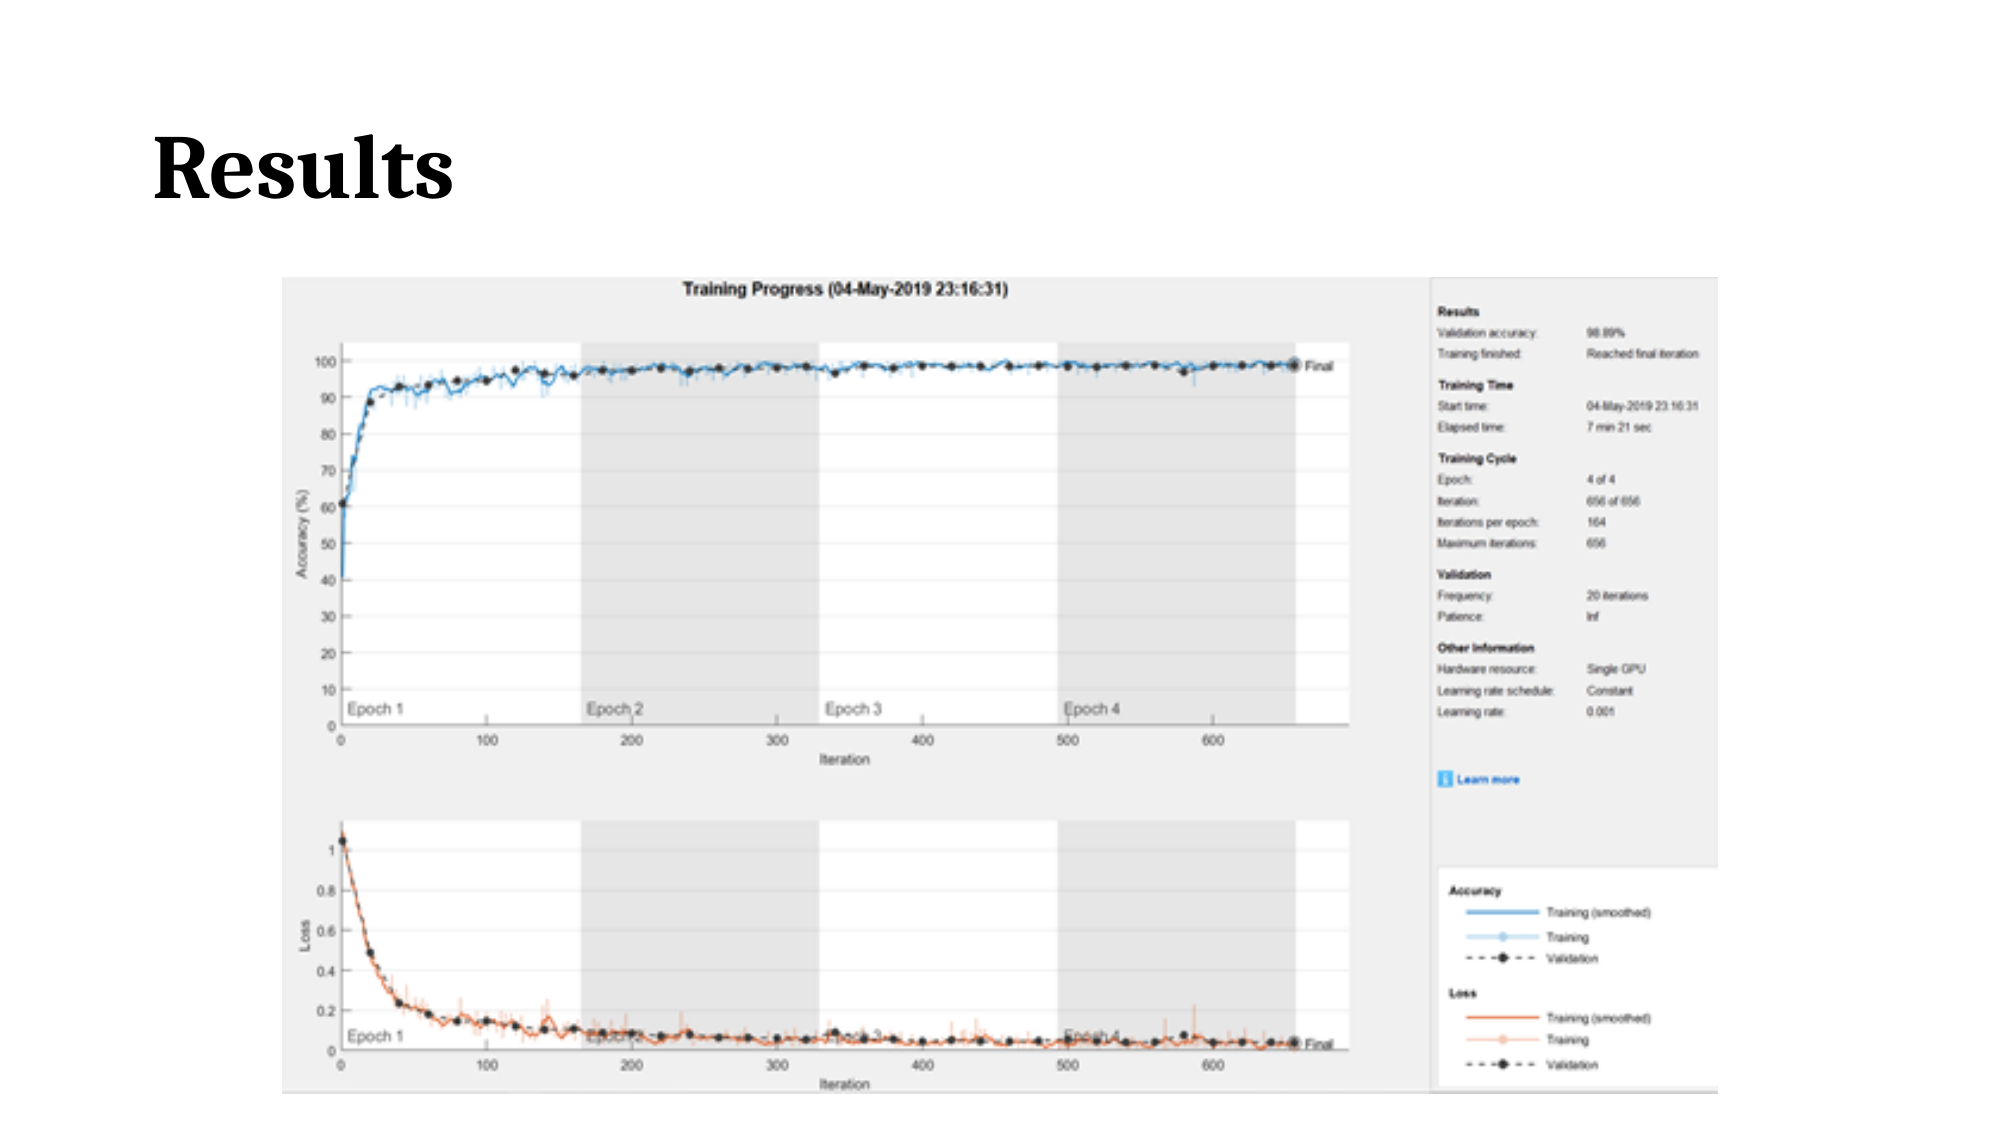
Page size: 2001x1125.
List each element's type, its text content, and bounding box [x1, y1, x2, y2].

title Results [137, 59, 1863, 278]
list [282, 277, 1718, 1094]
